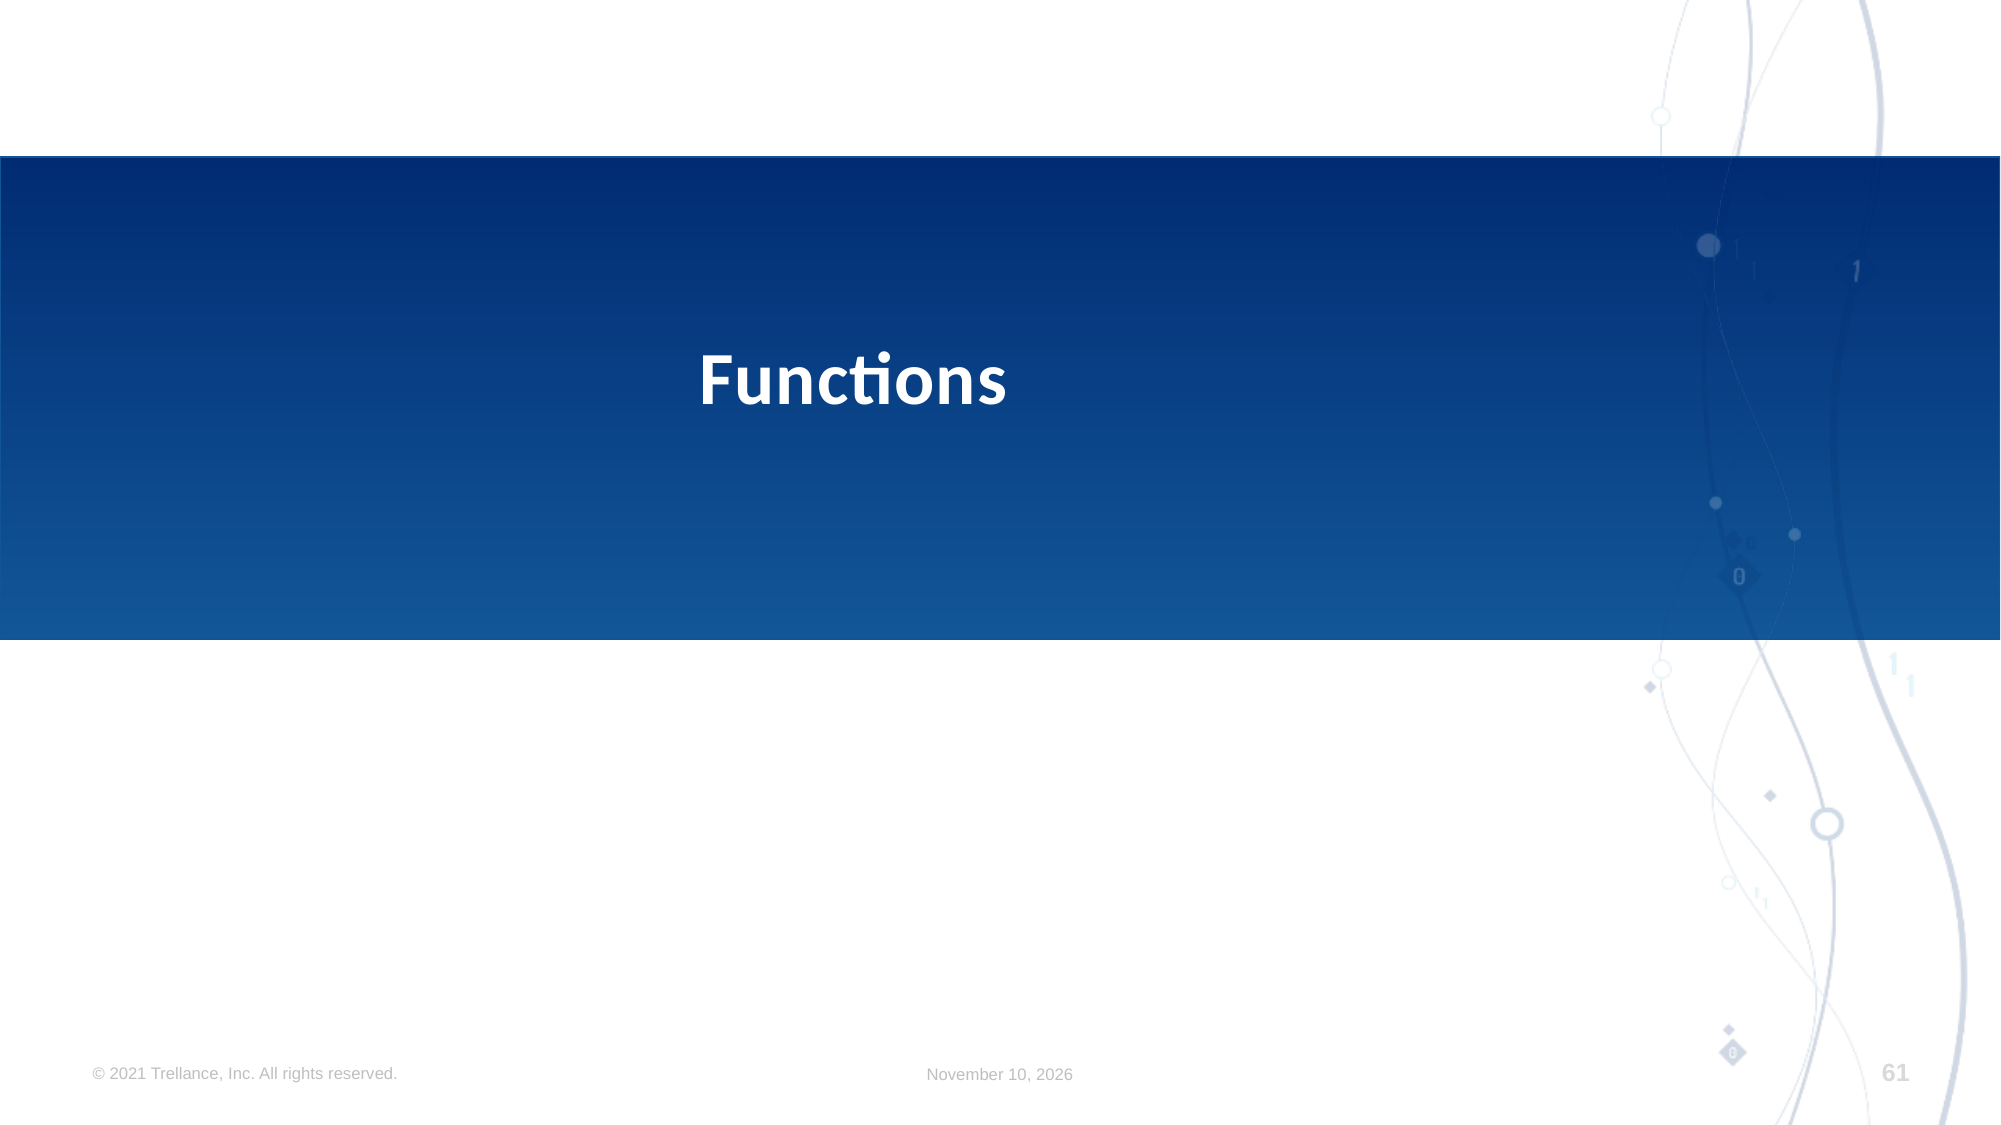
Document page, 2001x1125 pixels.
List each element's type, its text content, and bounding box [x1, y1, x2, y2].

slide_number 61 [1843, 1049, 1925, 1103]
footer © 2021 Trellance, Inc. All rights reserved. [77, 1042, 753, 1103]
title Functions [90, 328, 1617, 433]
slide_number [781, 1044, 1219, 1105]
